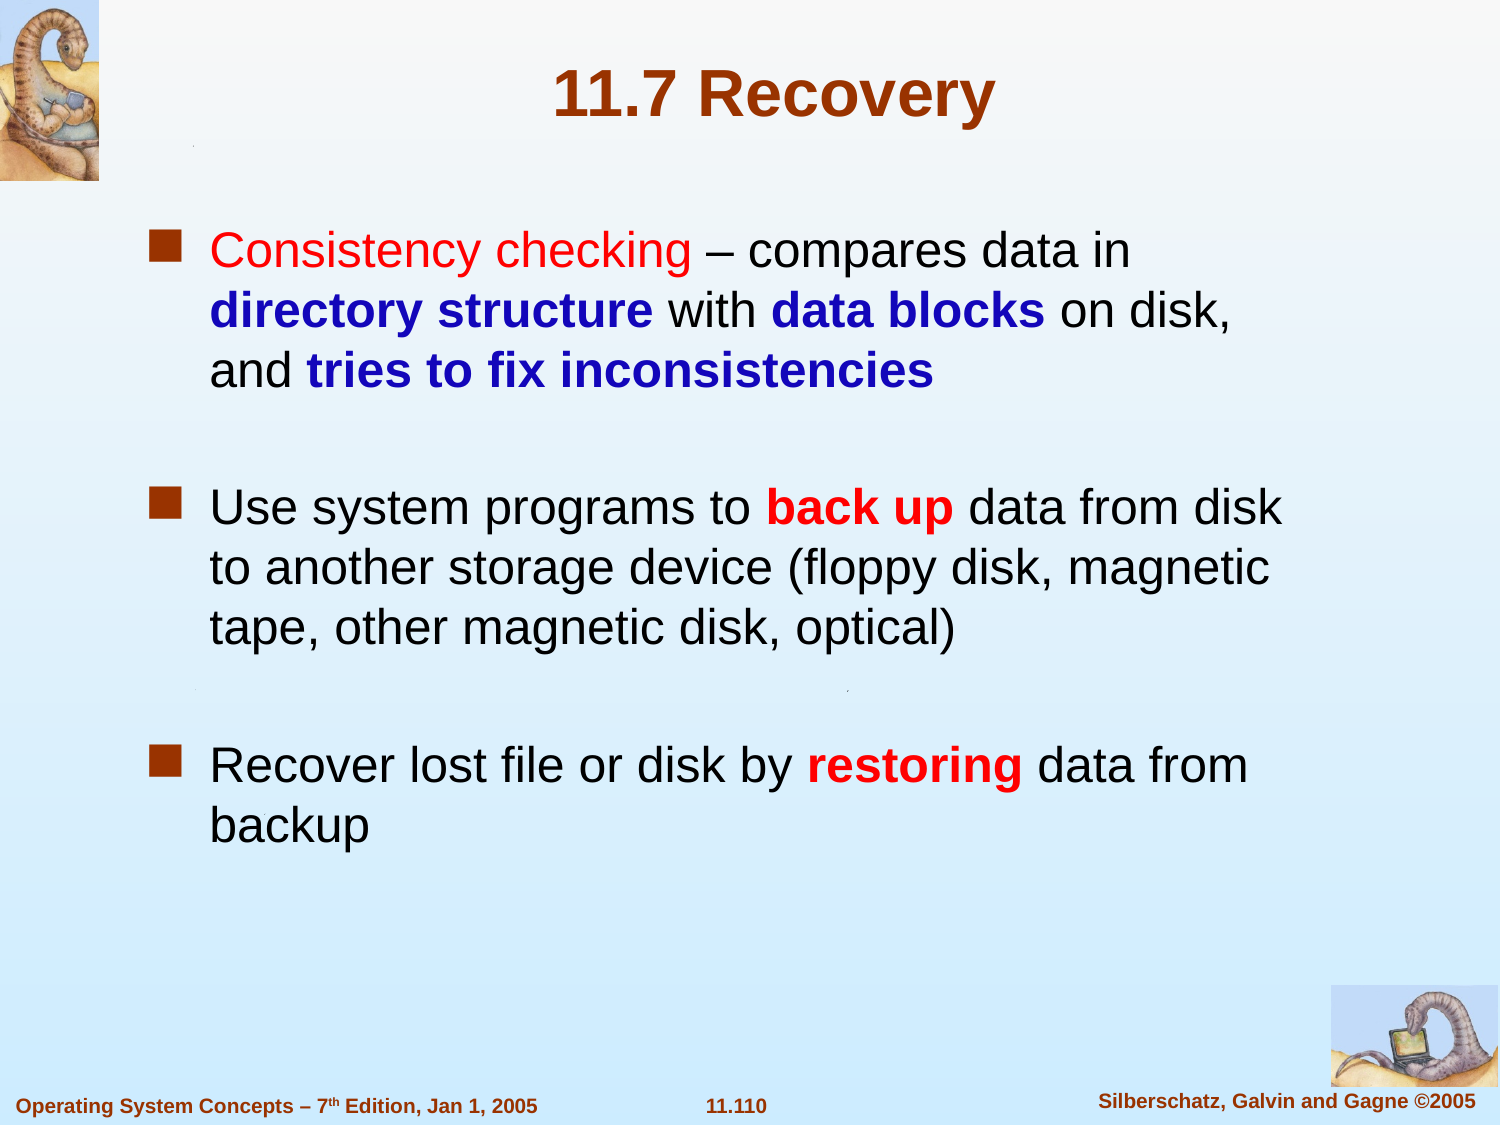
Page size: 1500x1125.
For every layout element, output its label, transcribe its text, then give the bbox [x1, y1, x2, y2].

picture [1331, 985, 1498, 1087]
title 11.7 Recovery [112, 37, 1438, 138]
list Consistency checking – compares data in directory structure with data blocks on disk, and tries to fix inconsistencies Use system programs to back up data from disk to another storage device (floppy disk, magnetic tape, other magnetic disk, optical) Recover lost file or disk by restoring data from backup [138, 209, 1344, 946]
picture [0, 0, 99, 181]
